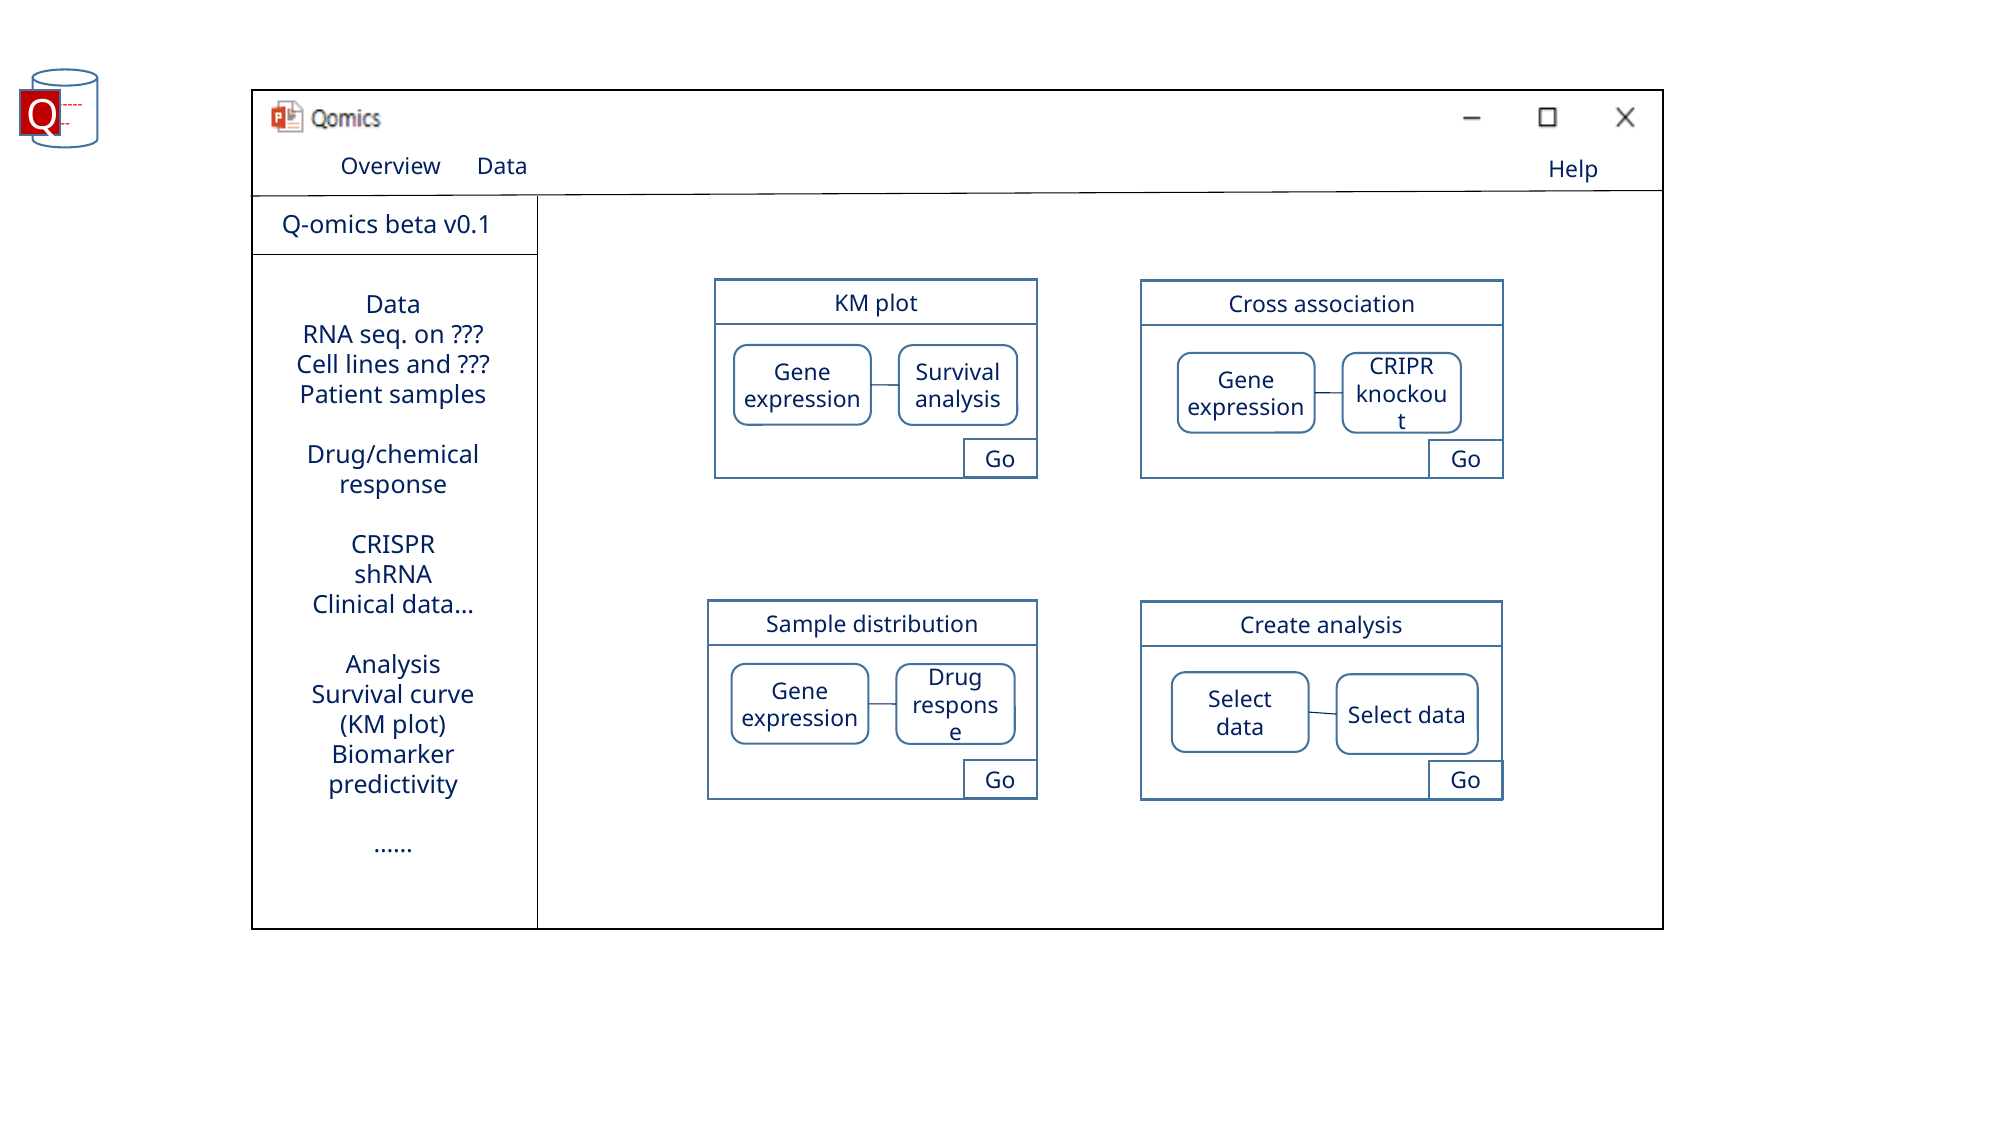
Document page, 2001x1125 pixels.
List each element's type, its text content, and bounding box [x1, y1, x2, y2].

text_box Survival analysis [897, 344, 1019, 426]
text_box [251, 89, 1664, 930]
text_box Gene expression [730, 662, 870, 745]
text_box Q-omics beta v0.1 [266, 200, 507, 246]
text_box Go [963, 759, 1038, 799]
text_box CRIPR knockout [1341, 351, 1462, 434]
text_box Cross association [1140, 280, 1504, 326]
text_box [714, 325, 1038, 479]
text_box Select data [1335, 673, 1479, 755]
text_box Go [963, 438, 1038, 478]
text_box Sample distribution [707, 600, 1038, 646]
text_box Gene expression [1176, 351, 1316, 434]
text_box Select data [1170, 671, 1310, 753]
text_box [707, 646, 1038, 800]
picture [266, 93, 1663, 185]
text_box Go [1428, 439, 1504, 479]
text_box Drug response [895, 663, 1016, 745]
text_box [1140, 326, 1504, 479]
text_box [20, 69, 98, 148]
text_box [250, 190, 1663, 196]
text_box Data RNA seq. on ??? Cell lines and ??? Patient samples Drug/chemical response CRISPR shRNA Clinical data… Analysis Survival curve (KM plot) Biomarker predictivity …… [274, 281, 512, 896]
text_box Gene expression [733, 343, 872, 426]
text_box [1140, 647, 1503, 801]
text_box KM plot [714, 279, 1038, 325]
text_box Go [1428, 760, 1504, 800]
text_box Create analysis [1140, 601, 1503, 647]
text_box Help [1526, 185, 1620, 190]
